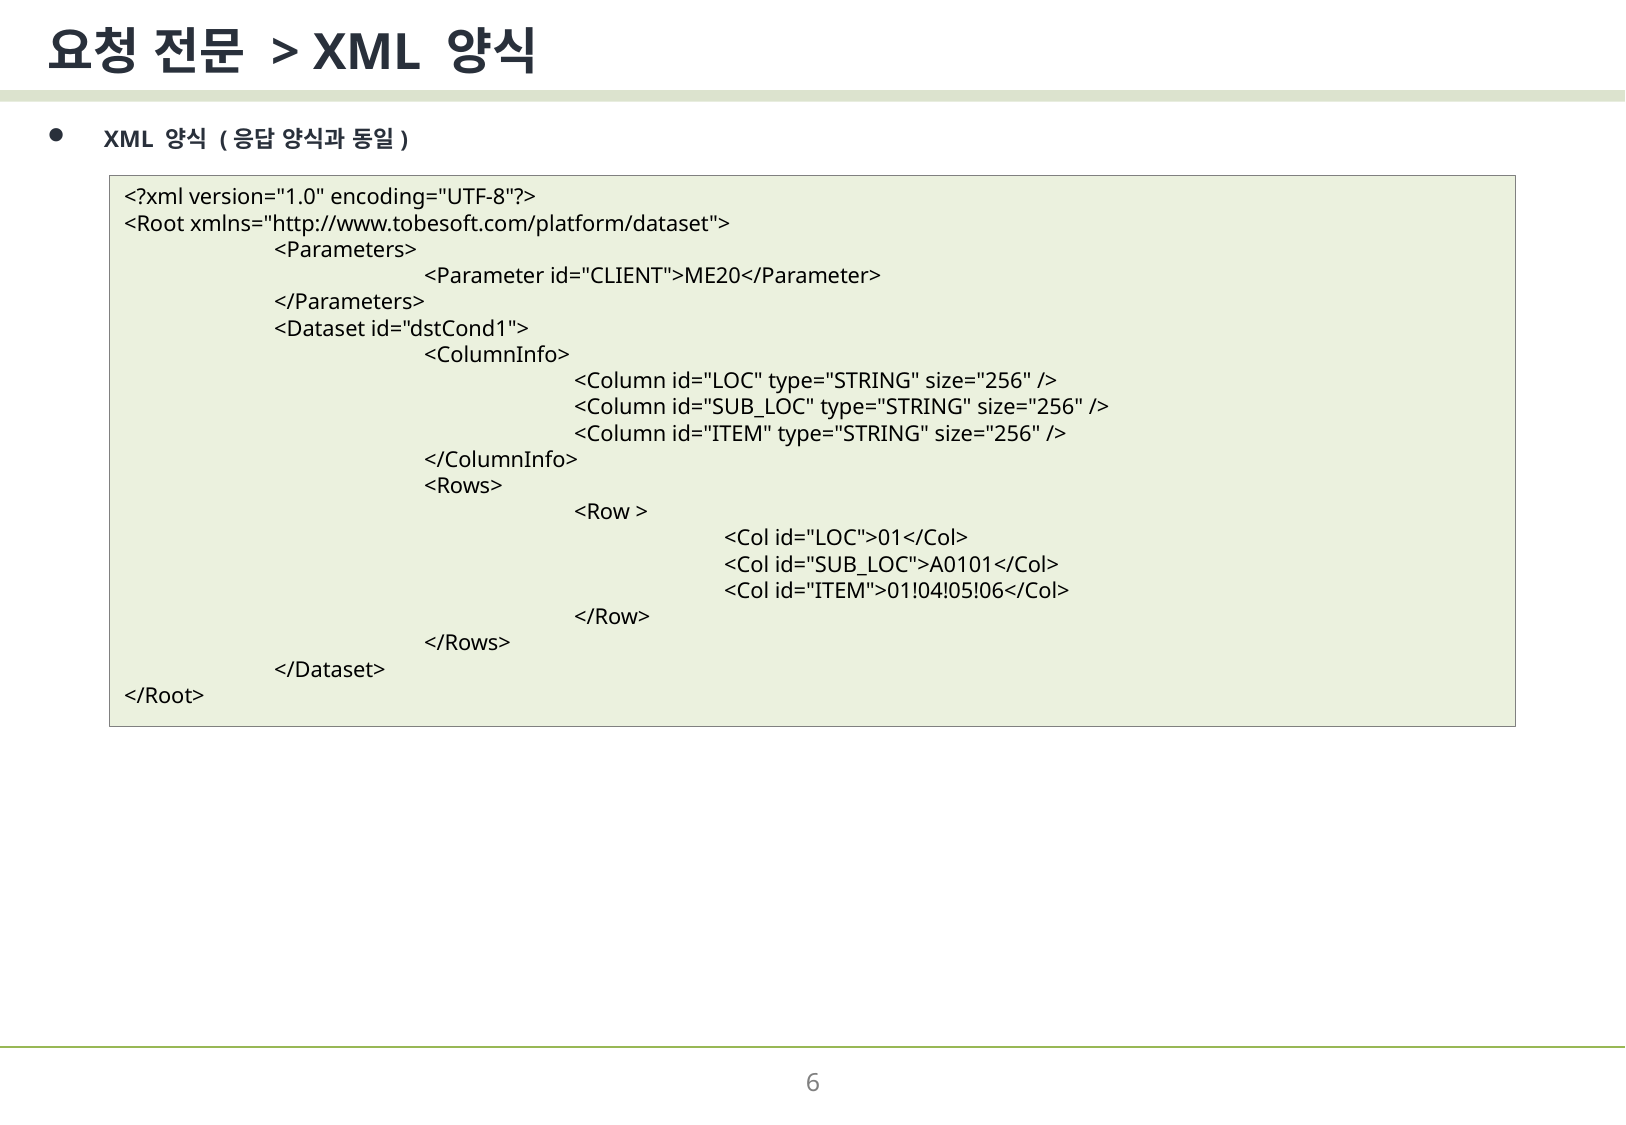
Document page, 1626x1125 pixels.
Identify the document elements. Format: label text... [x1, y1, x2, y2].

text_box <?xml version="1.0" encoding="UTF-8"?> <Root xmlns="http://www.tobesoft.com/platform/dataset"> <Parameters> <Parameter id="CLIENT">ME20</Parameter> </Parameters> <Dataset id="dstCond1"> <ColumnInfo> <Column id="LOC" type="STRING" size="256" /> <Column id="SUB_LOC" type="STRING" size="256" /> <Column id="ITEM" type="STRING" size="256" /> </ColumnInfo> <Rows> <Row > <Col id="LOC">01</Col> <Col id="SUB_LOC">A0101</Col> <Col id="ITEM">01!04!05!06</Col> </Row> </Rows> </Dataset> </Root> [107, 174, 1518, 729]
title 요청 전문 > XML 양식 [32, 11, 1625, 90]
list XML 양식 (응답 양식과 동일) [32, 117, 1625, 223]
slide_number 6 [623, 1058, 1003, 1103]
